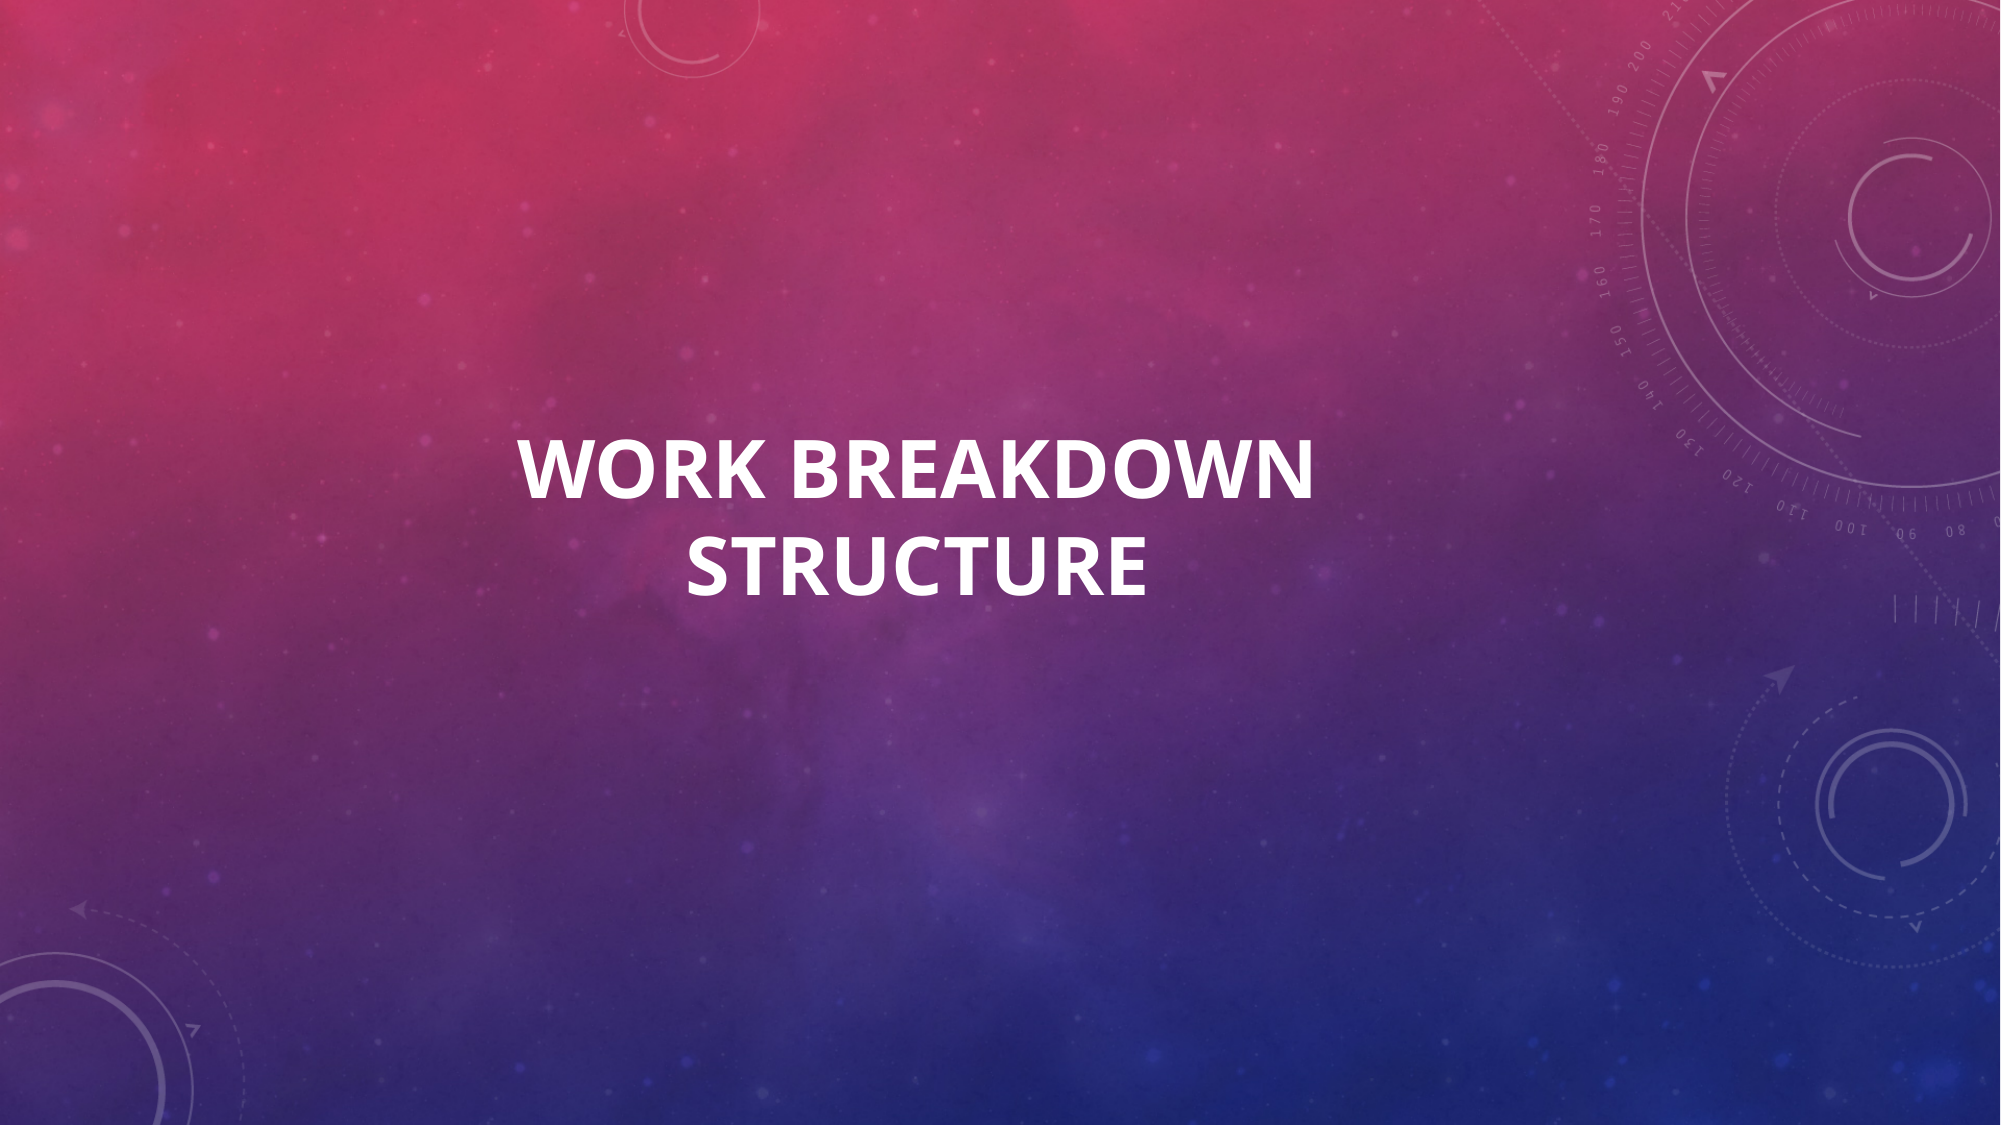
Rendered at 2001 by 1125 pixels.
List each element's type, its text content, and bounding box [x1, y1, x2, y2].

title WORK BREAKDOWN STRUCTURE [376, 405, 1460, 624]
picture [0, 0, 2001, 1125]
